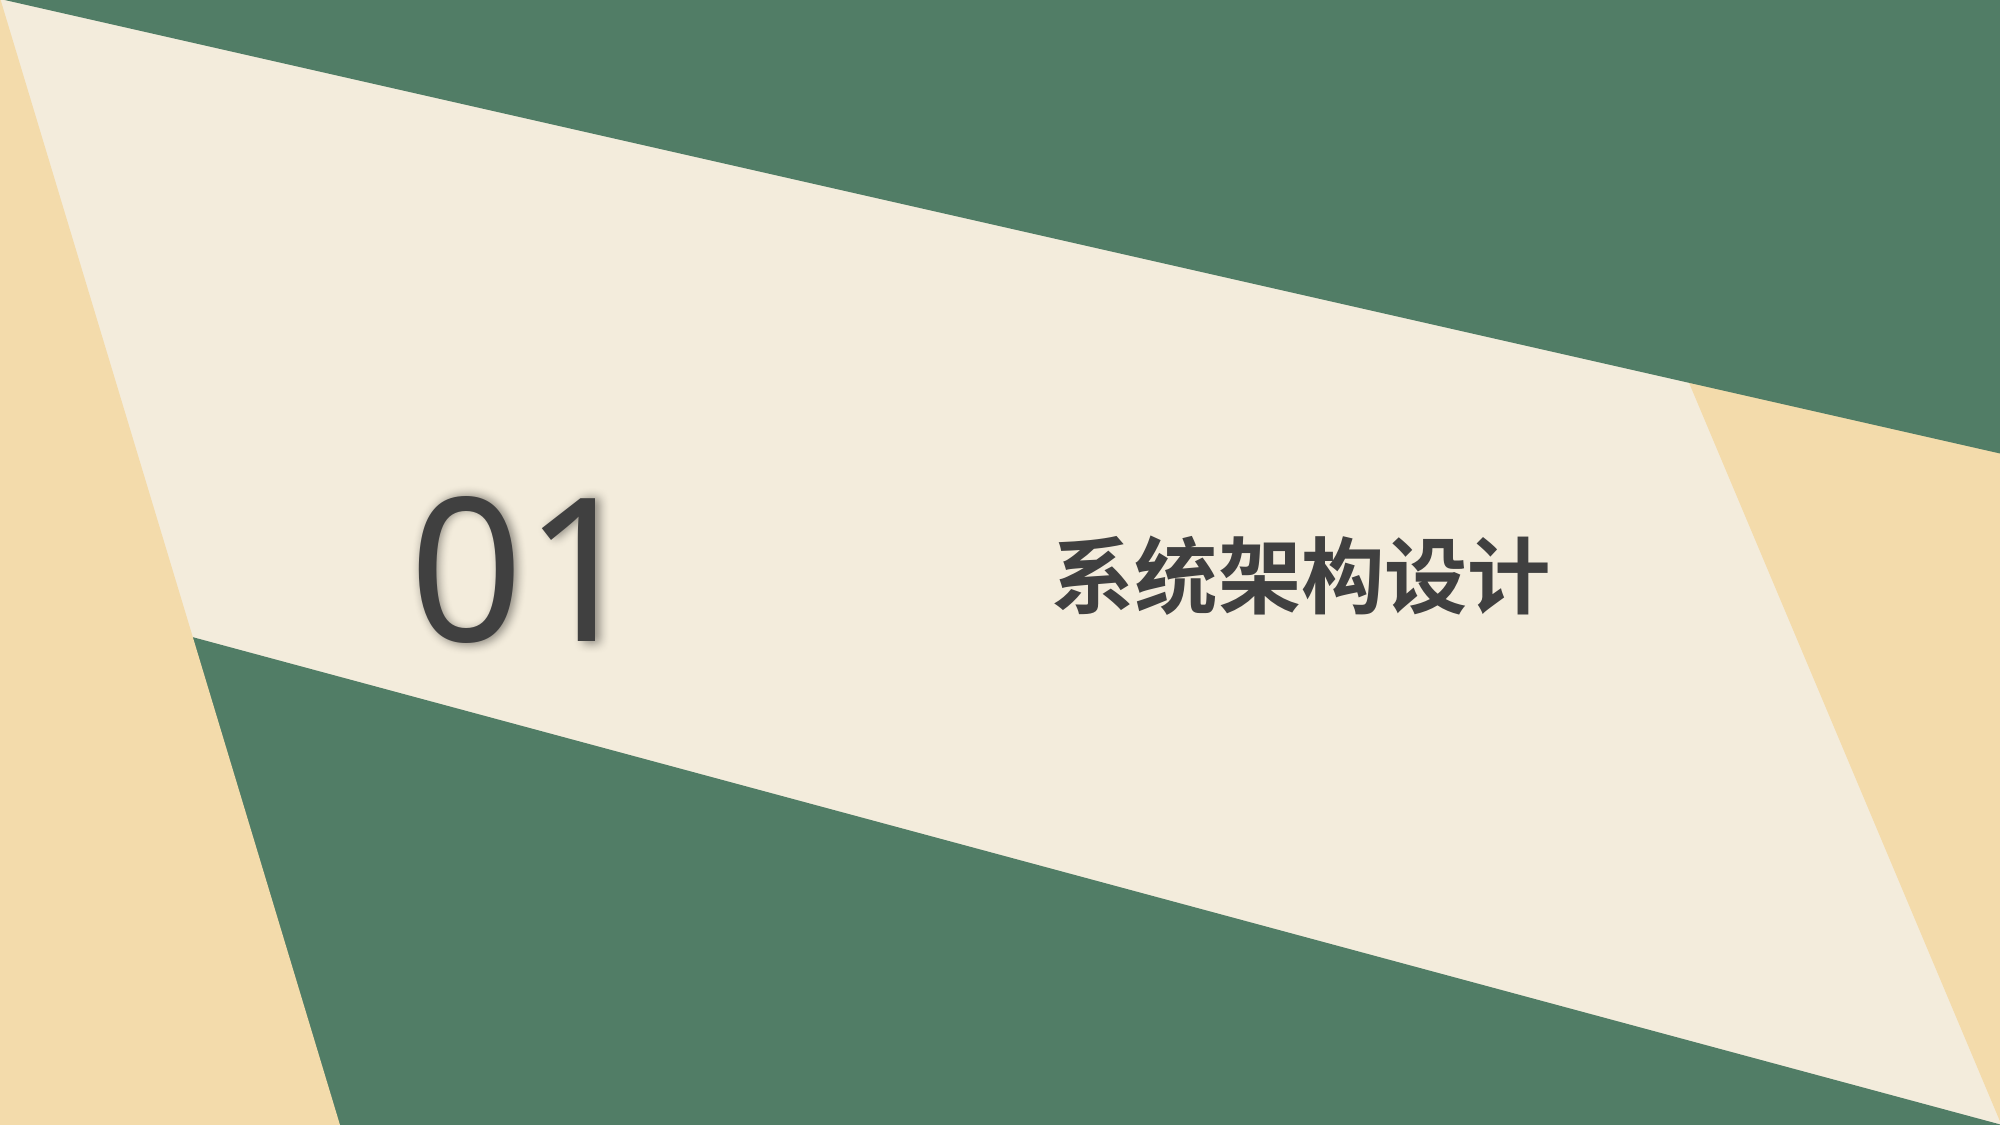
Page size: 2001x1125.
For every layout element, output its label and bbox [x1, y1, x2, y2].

text_box [0, 0, 2000, 1125]
